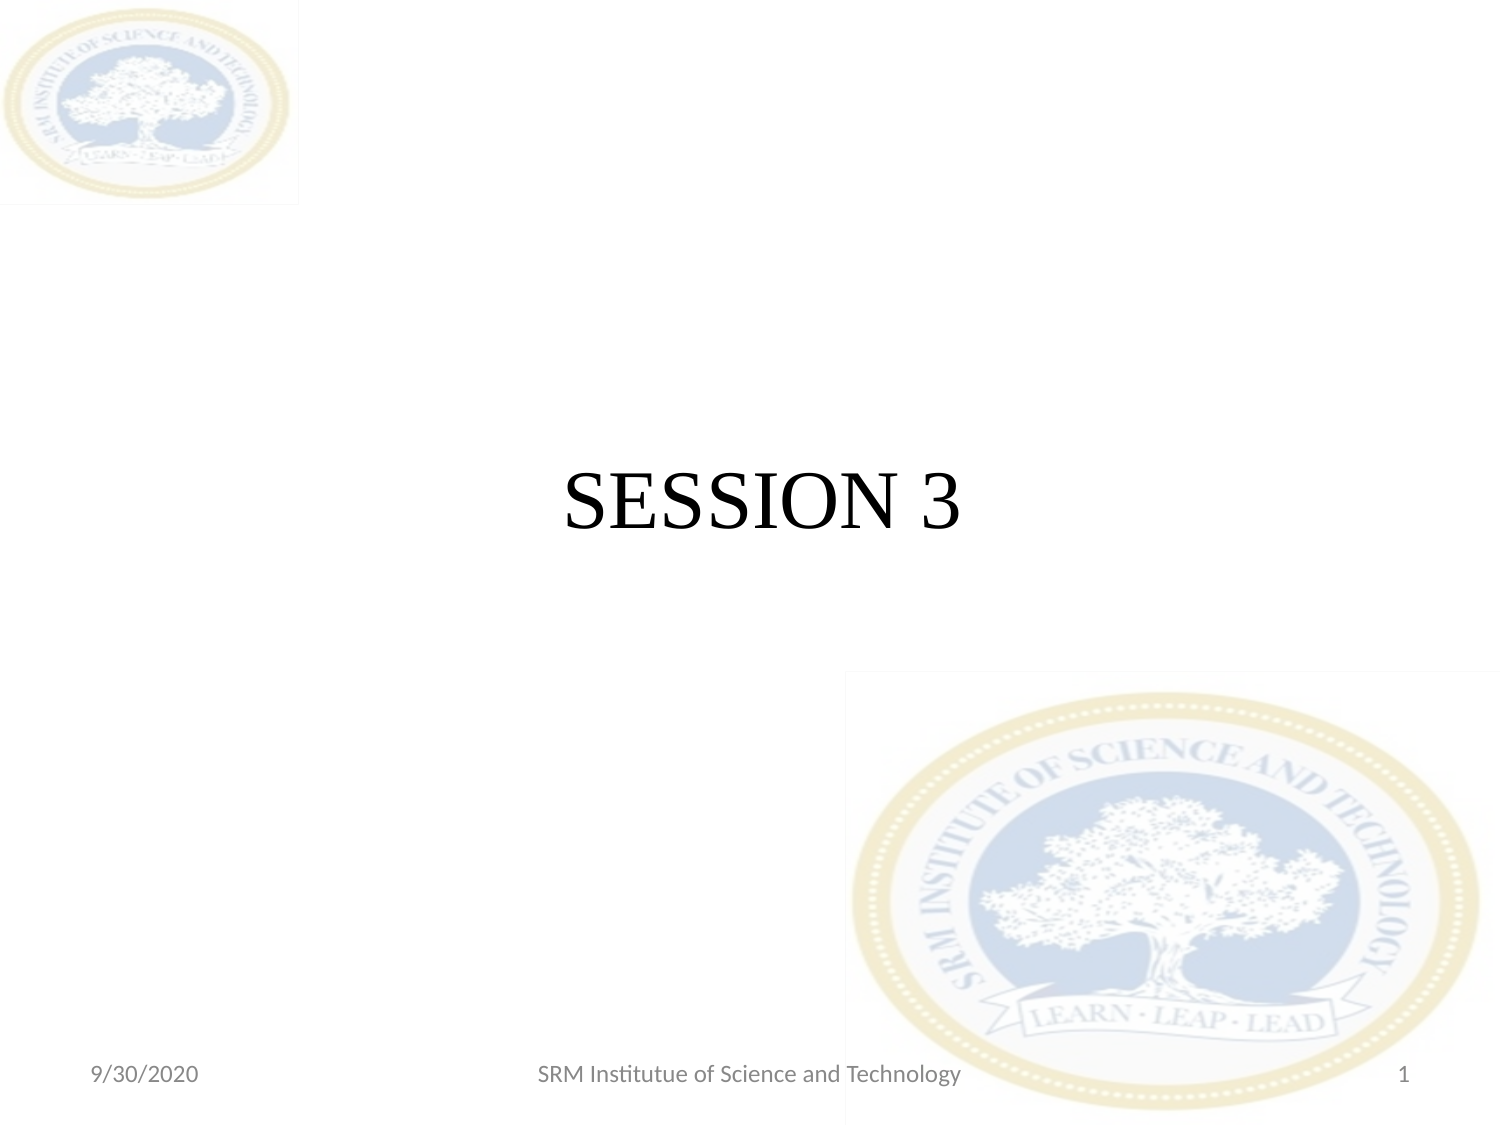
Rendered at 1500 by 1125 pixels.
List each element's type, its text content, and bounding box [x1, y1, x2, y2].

title SESSION 3 [125, 437, 1400, 661]
footer SRM Institutue of Science and Technology [512, 1042, 988, 1103]
slide_number ‹#› [1074, 1042, 1425, 1103]
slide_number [75, 1042, 425, 1103]
